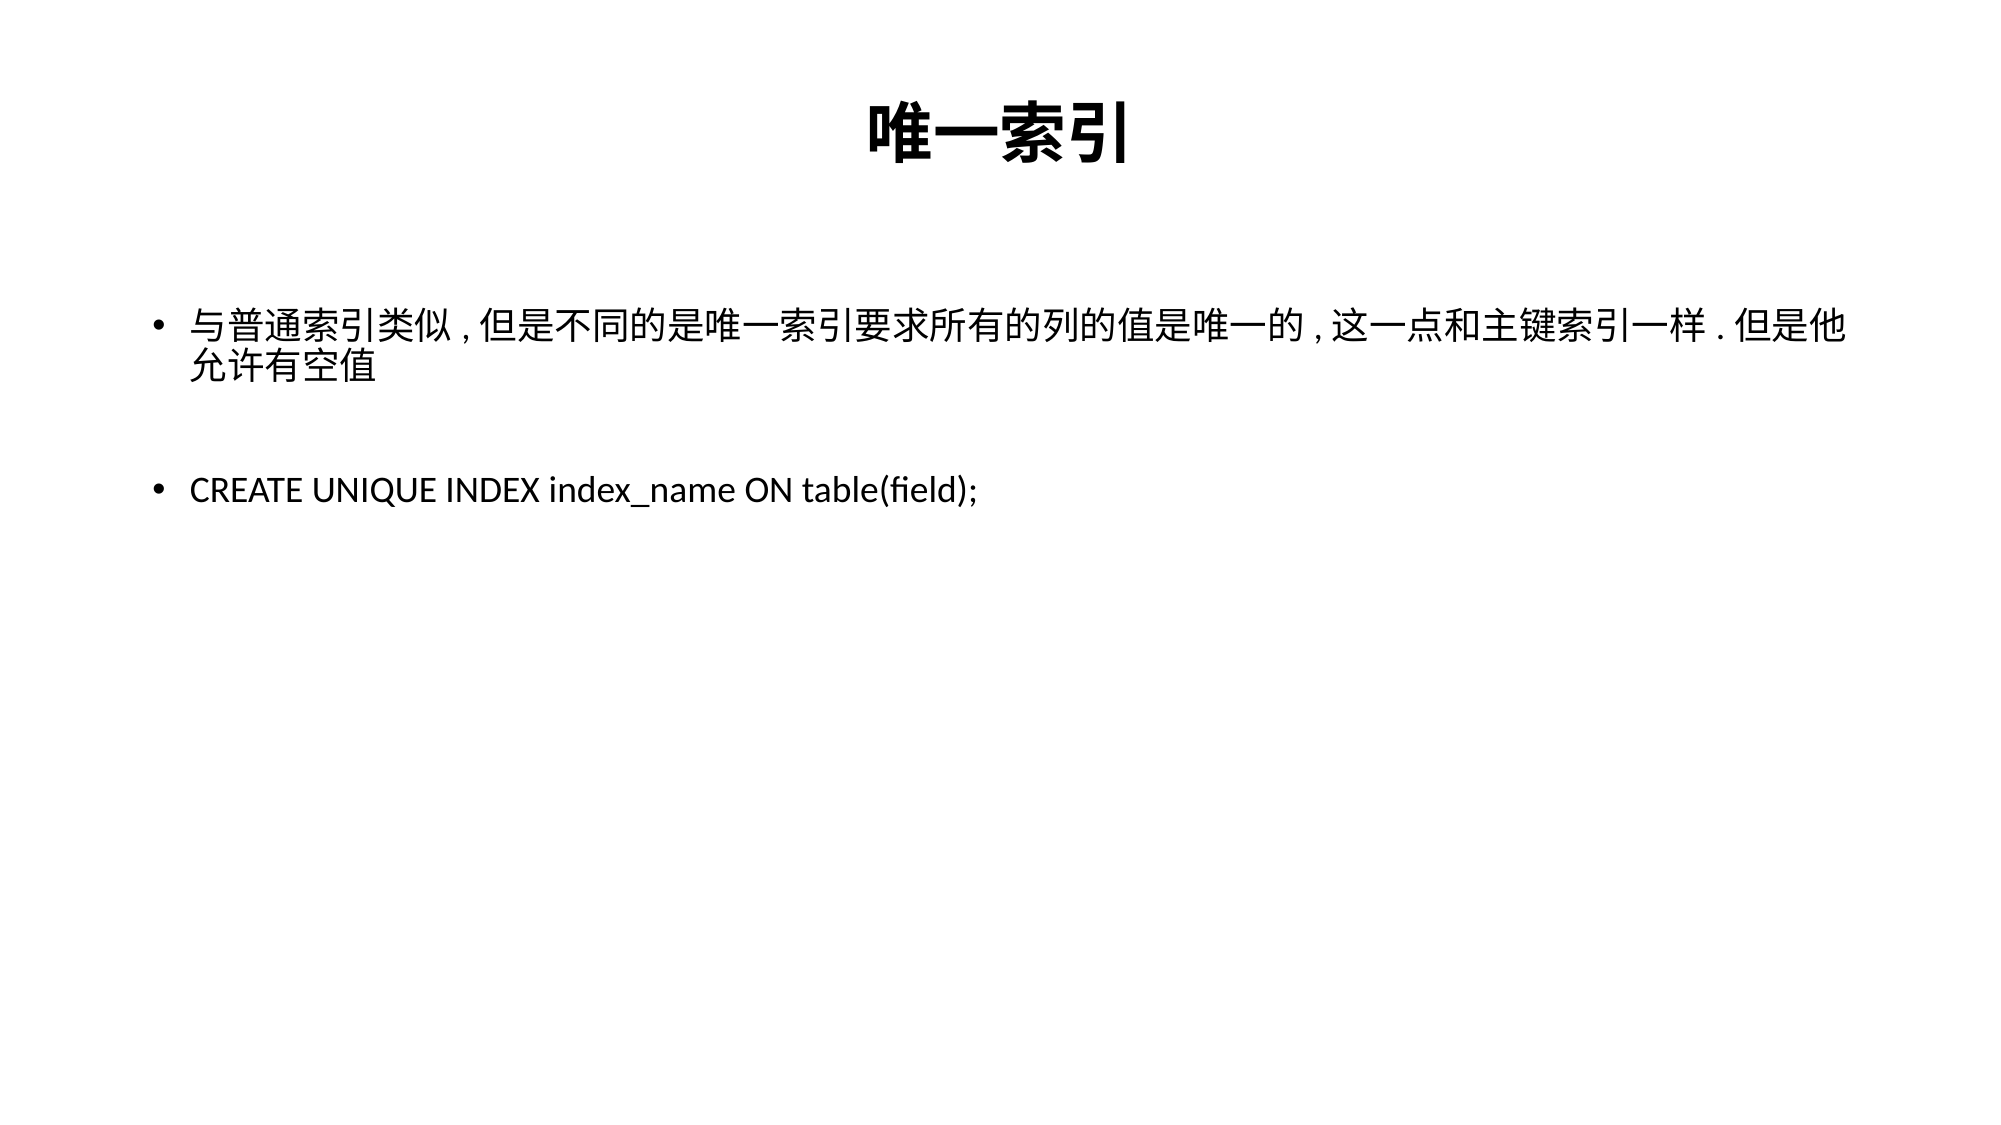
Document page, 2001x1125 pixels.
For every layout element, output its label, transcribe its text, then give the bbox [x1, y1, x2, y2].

list 与普通索引类似,但是不同的是唯一索引要求所有的列的值是唯一的,这一点和主键索引一样.但是他允许有空值 CREATE UNIQUE INDEX index_name ON table(field); [137, 299, 1863, 666]
title 唯一索引 [137, 59, 1863, 213]
